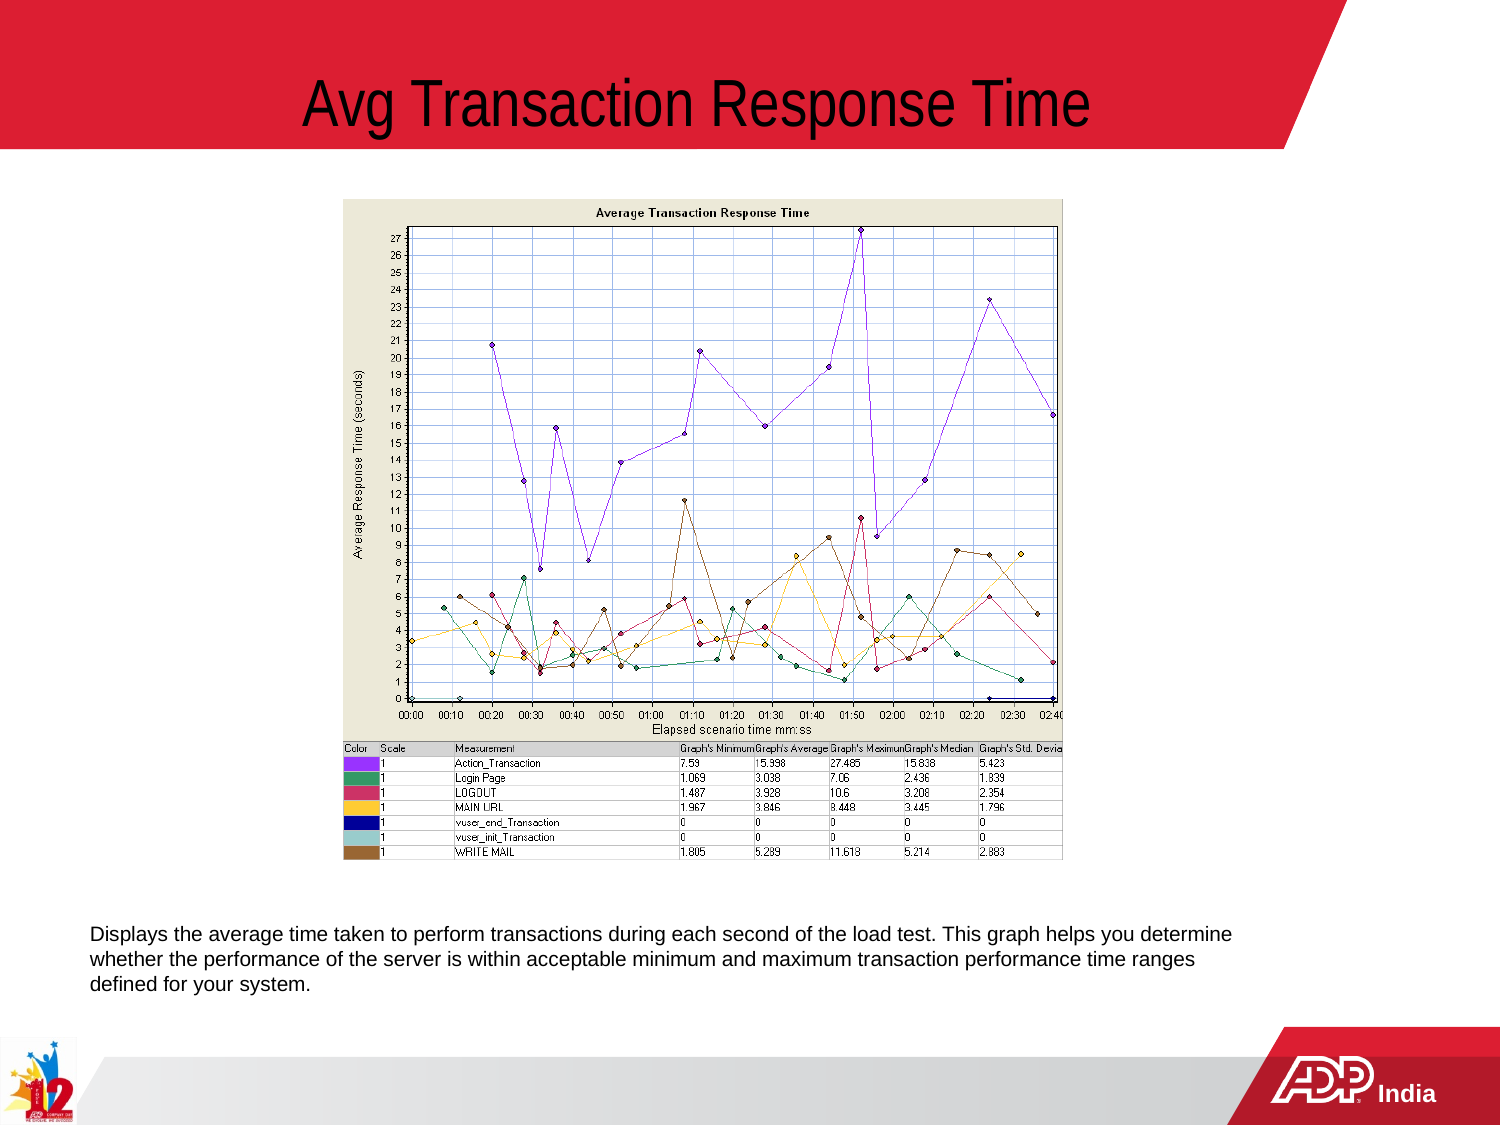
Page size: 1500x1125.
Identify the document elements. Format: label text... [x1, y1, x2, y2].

text_box Displays the average time taken to perform transactions during each second of the load test. This graph helps you determine whether the performance of the server is within acceptable minimum and maximum transaction performance time ranges defined for your system. [74, 913, 1288, 1011]
title Avg Transaction Response Time [87, 25, 1309, 175]
picture [0, 0, 1500, 263]
picture [0, 862, 1500, 1125]
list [342, 199, 1063, 860]
